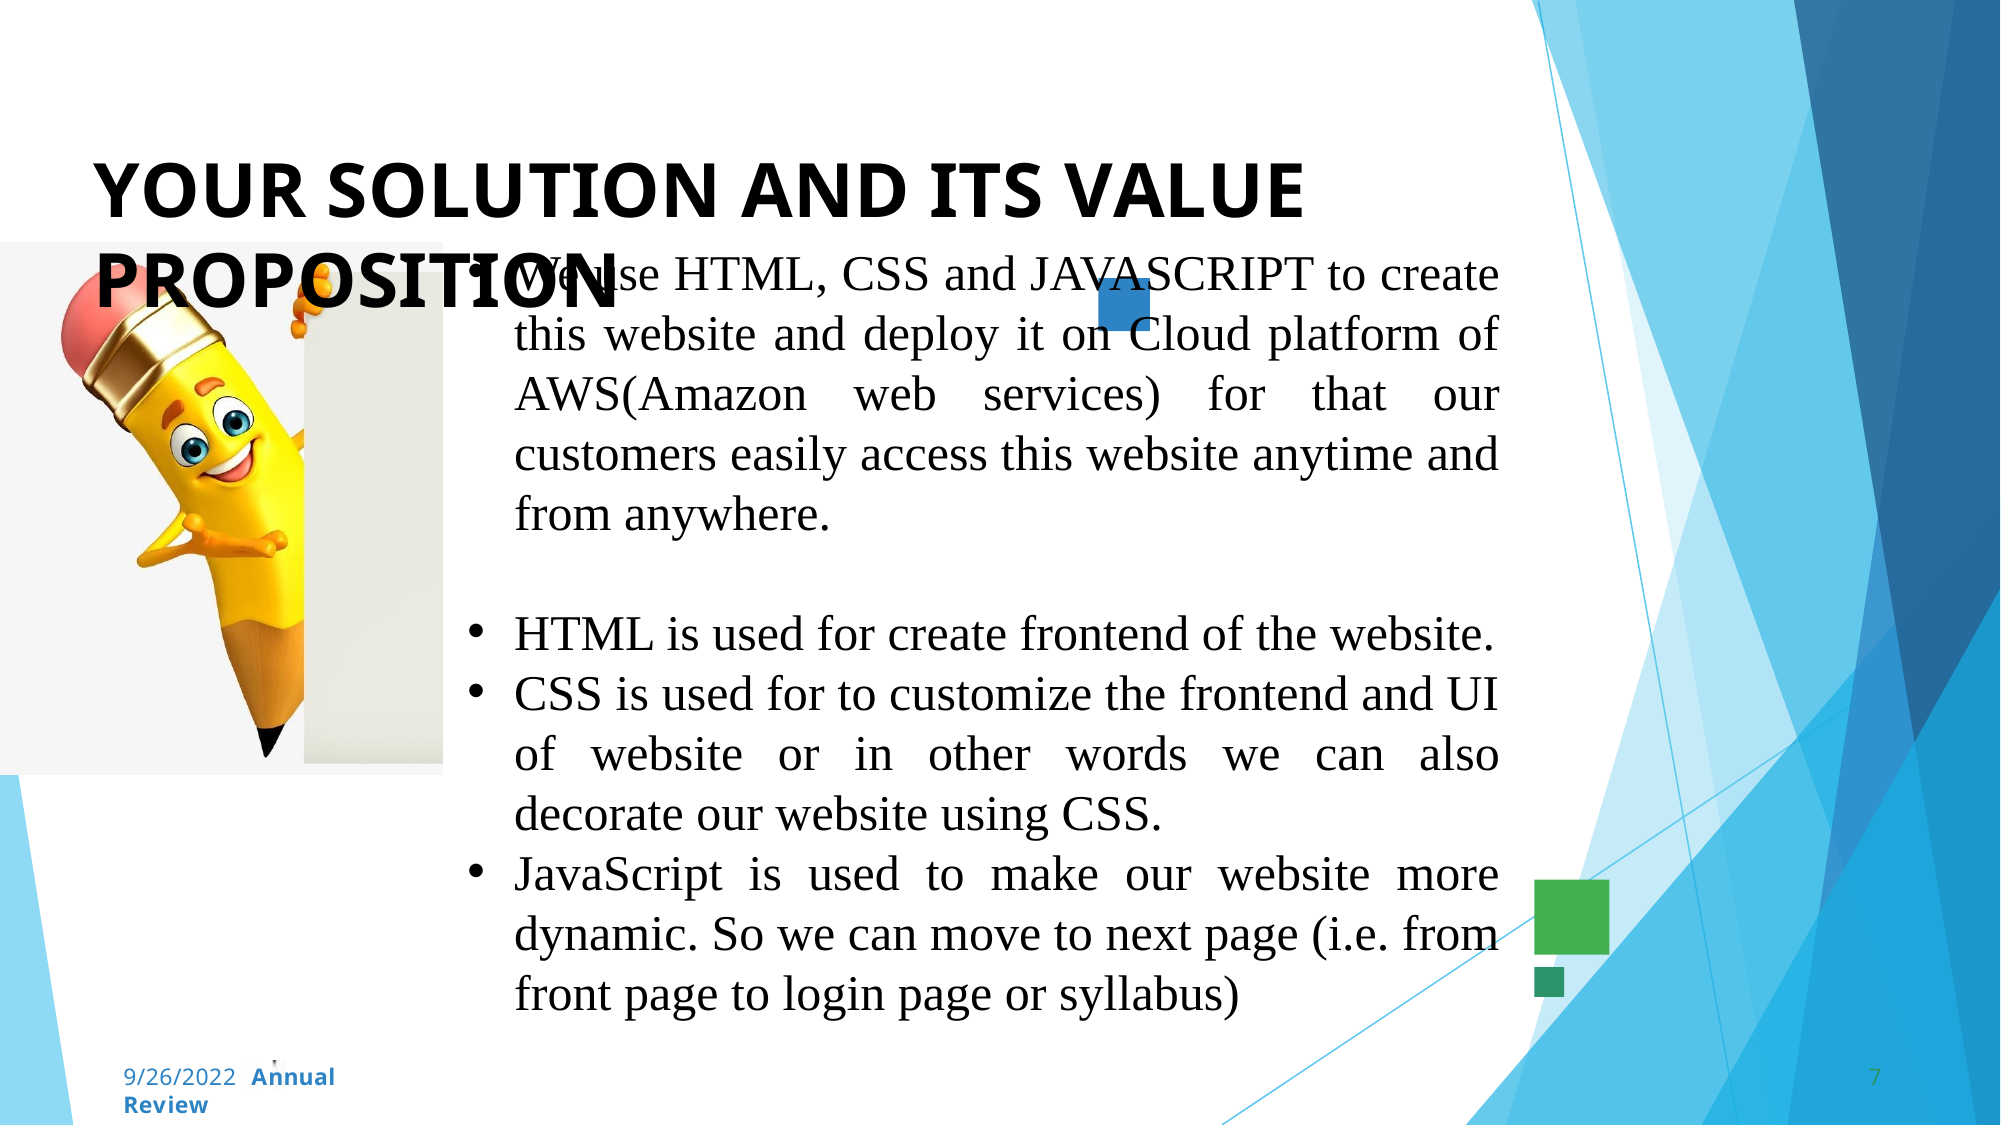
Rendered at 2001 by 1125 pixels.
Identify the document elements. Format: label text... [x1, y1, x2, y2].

slide_number 7 [1862, 1061, 1888, 1125]
text_box [1534, 967, 1565, 997]
picture [110, 1060, 463, 1094]
title YOUR SOLUTION AND ITS VALUE PROPOSITION [91, 140, 1694, 331]
text_box We use HTML, CSS and JAVASCRIPT to create this website and deploy it on Cloud platform of AWS(Amazon web services) for that our customers easily access this website anytime and from anywhere. HTML is used for create frontend of the website. CSS is used for to customize the frontend and UI of website or in other words we can also decorate our website using CSS. JavaScript is used to make our website more dynamic. So we can move to next page (i.e. from front page to login page or syllabus) [452, 233, 1516, 1089]
picture [0, 241, 443, 776]
text_box [1534, 879, 1610, 955]
text_box 9/26/2022 Annual Review [121, 1103, 417, 1118]
